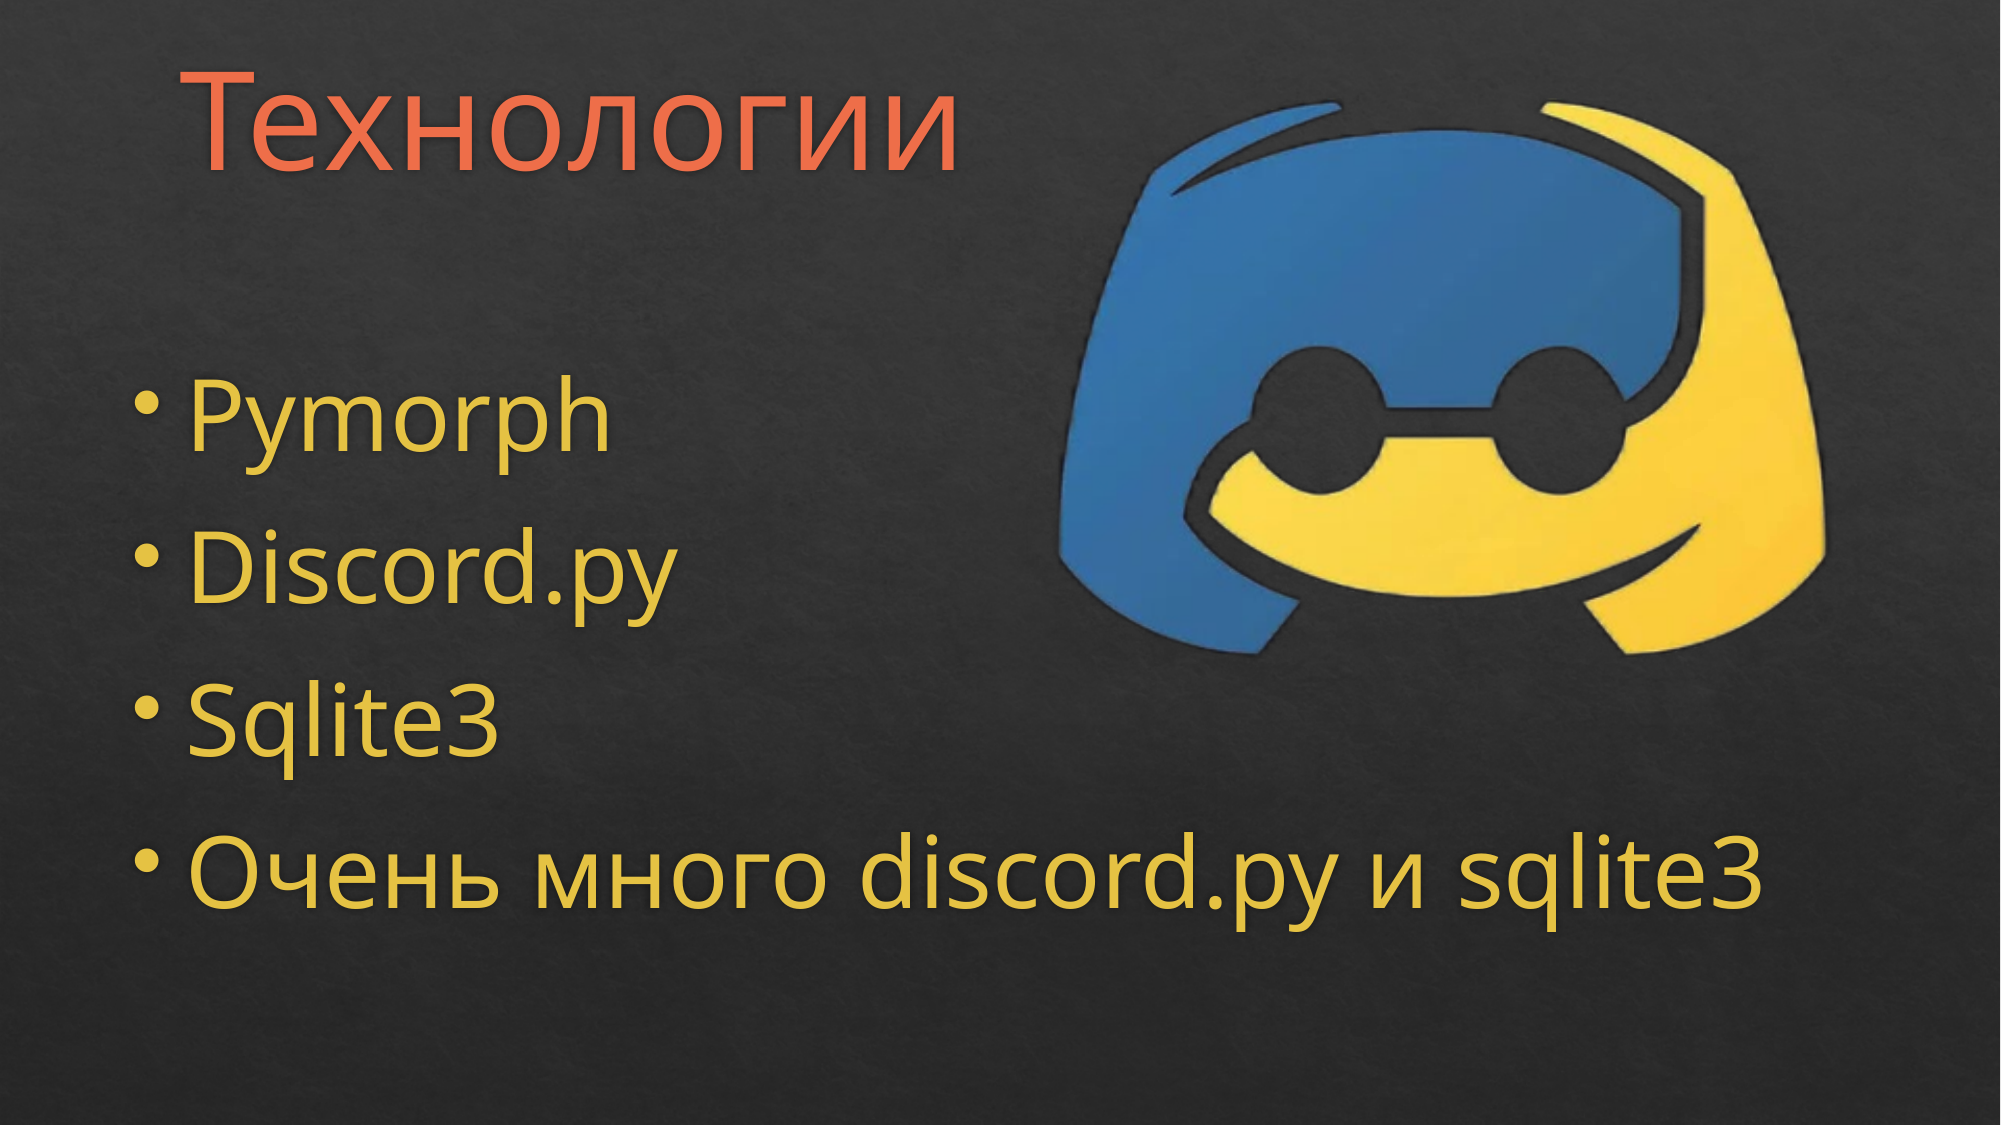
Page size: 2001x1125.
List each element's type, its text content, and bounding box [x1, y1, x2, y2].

list Pymorph Discord.py Sqlite3 Очень много discord.py и sqlite3 [114, 343, 1813, 1010]
picture [442, 0, 2000, 942]
title Технологии [0, 35, 434, 196]
